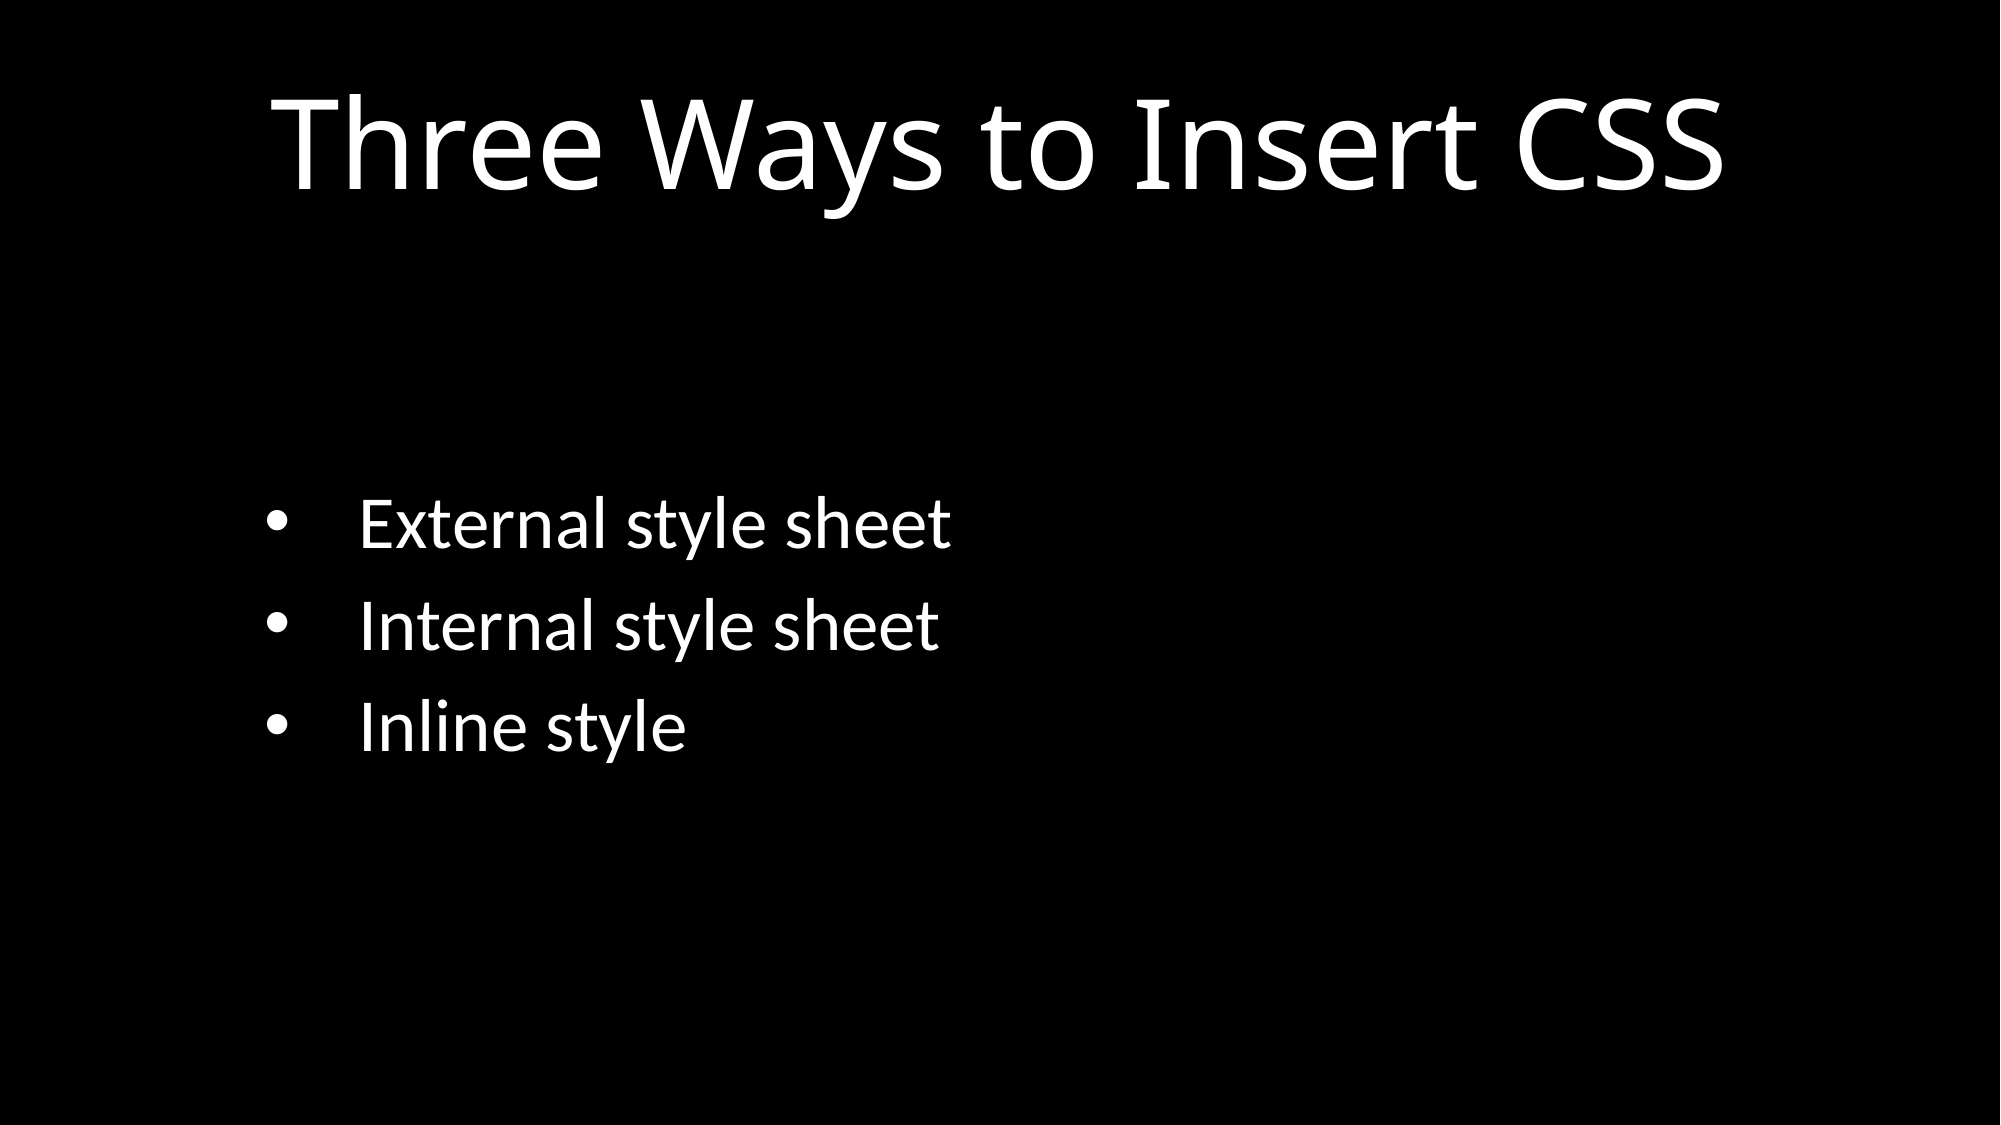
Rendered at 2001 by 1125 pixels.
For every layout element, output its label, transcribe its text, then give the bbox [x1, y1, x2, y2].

title Three Ways to Insert CSS [249, 37, 1750, 225]
subtitle External style sheet Internal style sheet Inline style [249, 365, 1750, 970]
